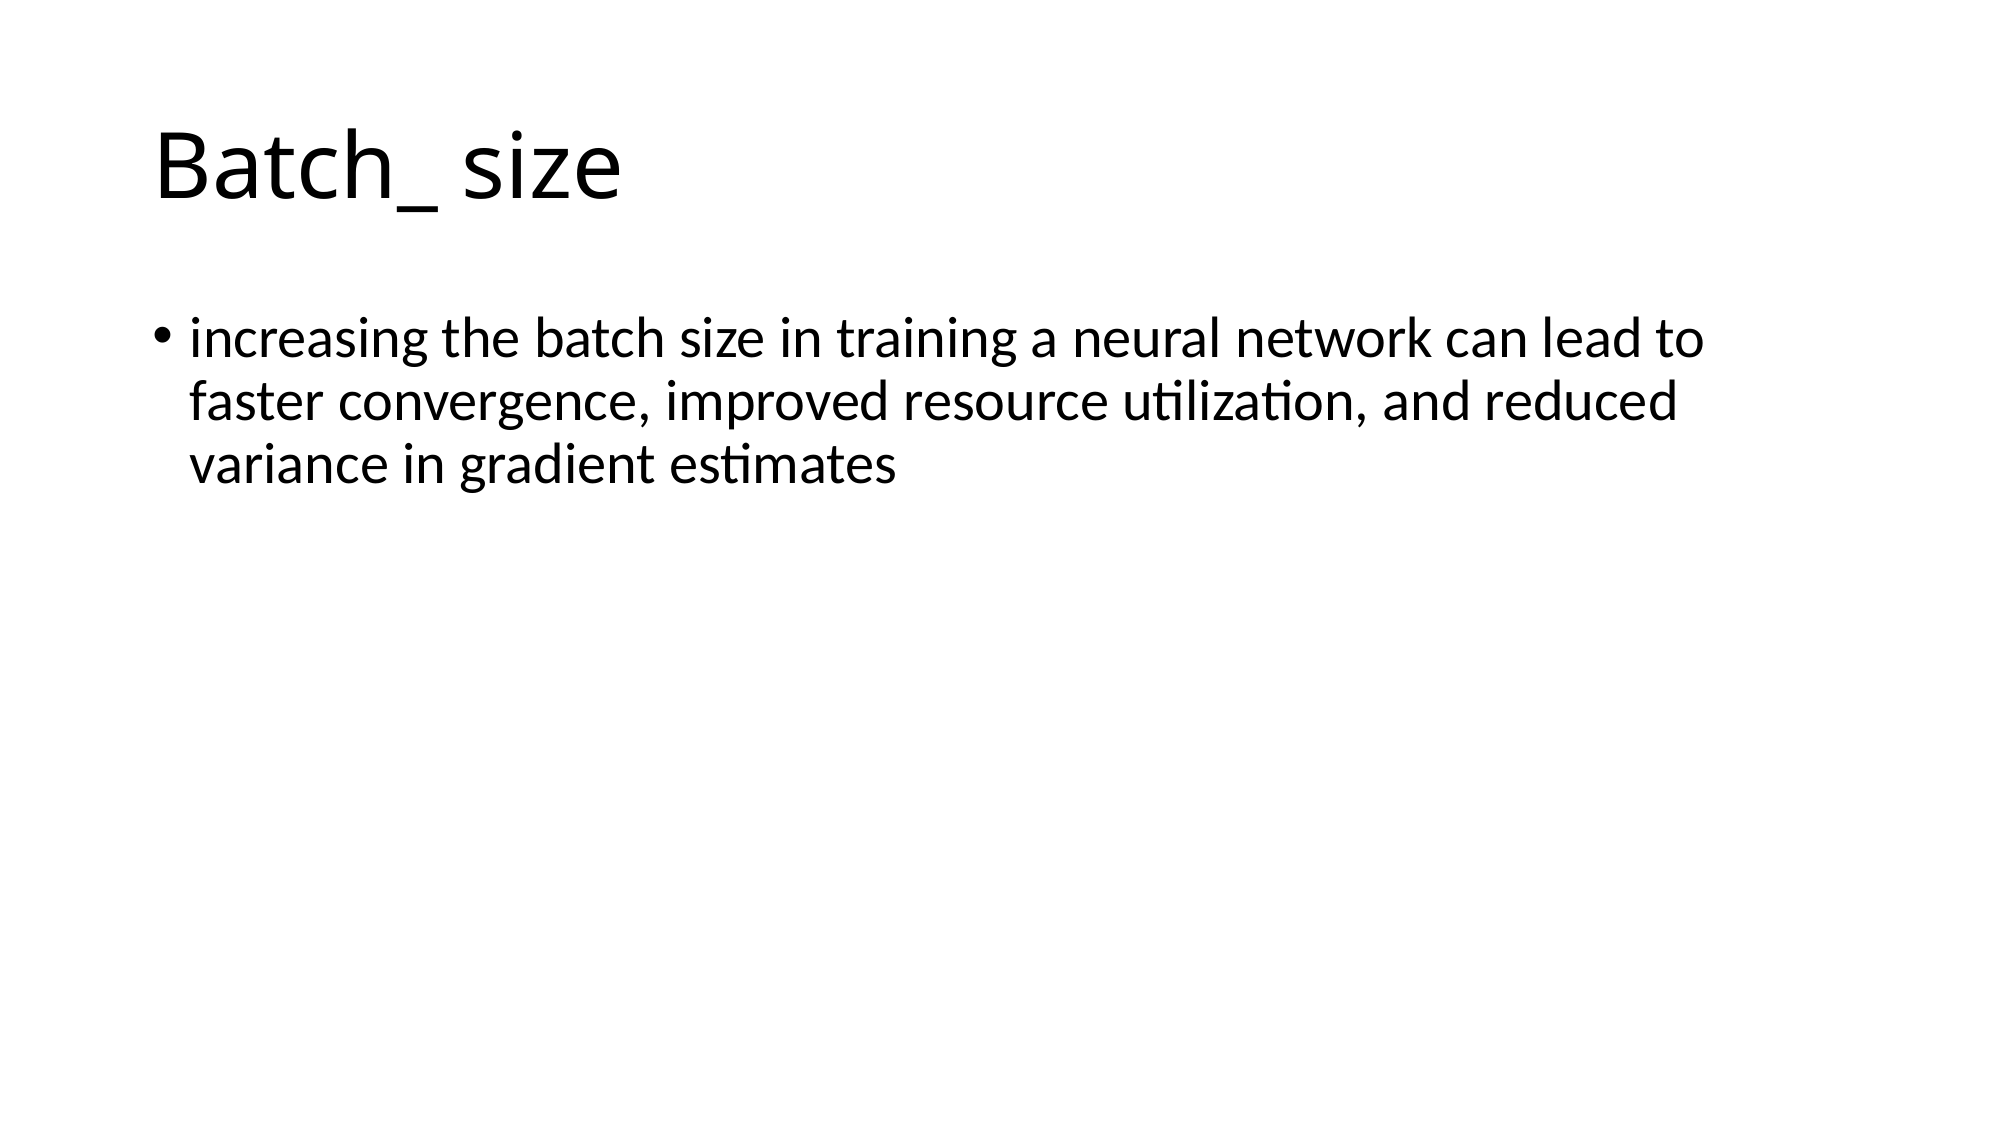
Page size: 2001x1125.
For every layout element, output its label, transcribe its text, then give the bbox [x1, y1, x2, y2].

list increasing the batch size in training a neural network can lead to faster convergence, improved resource utilization, and reduced variance in gradient estimates [137, 299, 1863, 1014]
title Batch_ size [137, 59, 1863, 278]
